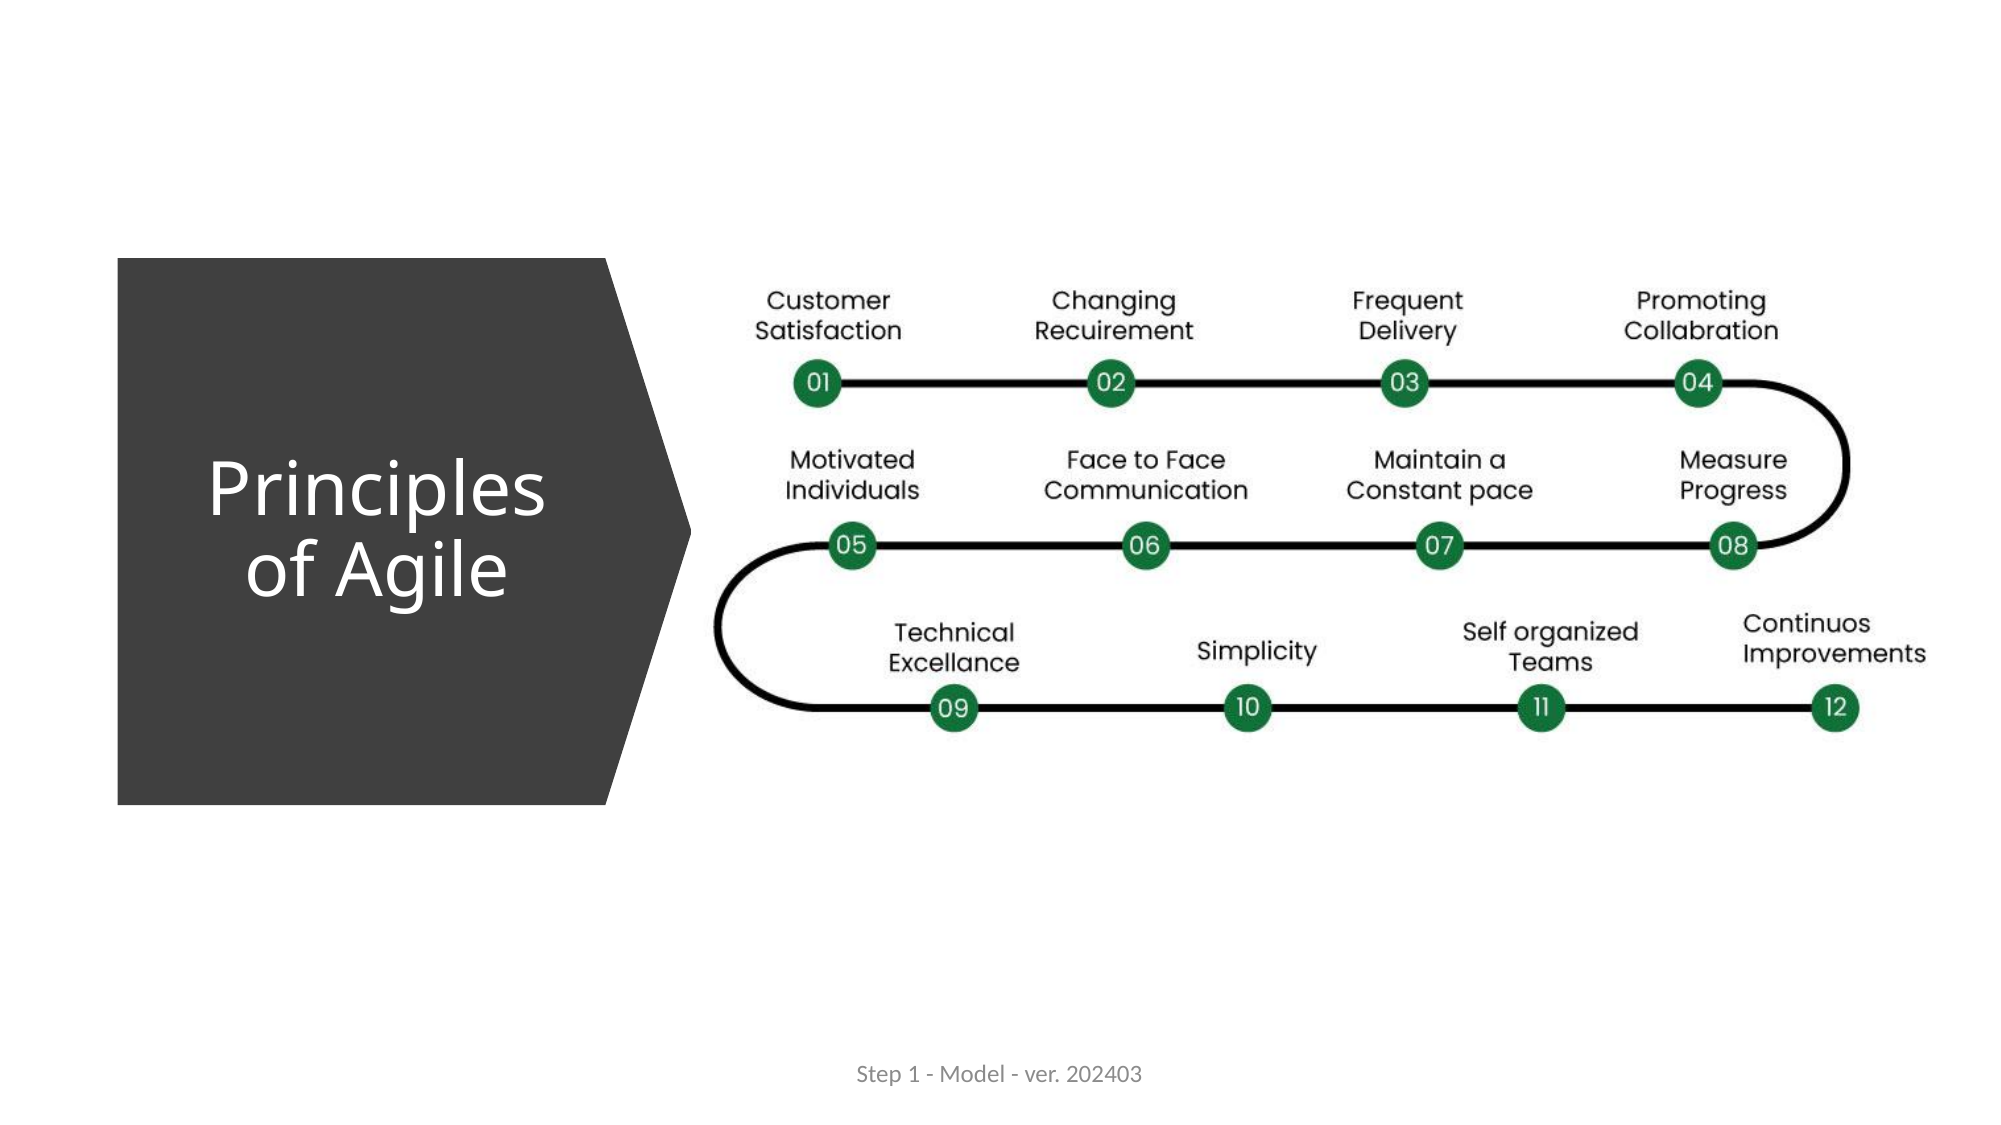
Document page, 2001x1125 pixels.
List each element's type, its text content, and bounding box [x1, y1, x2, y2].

footer Step 1 - Model - ver. 202403 [662, 1042, 1338, 1103]
text_box [116, 257, 691, 807]
title Principles of Agile [154, 322, 600, 741]
picture [691, 264, 1952, 765]
